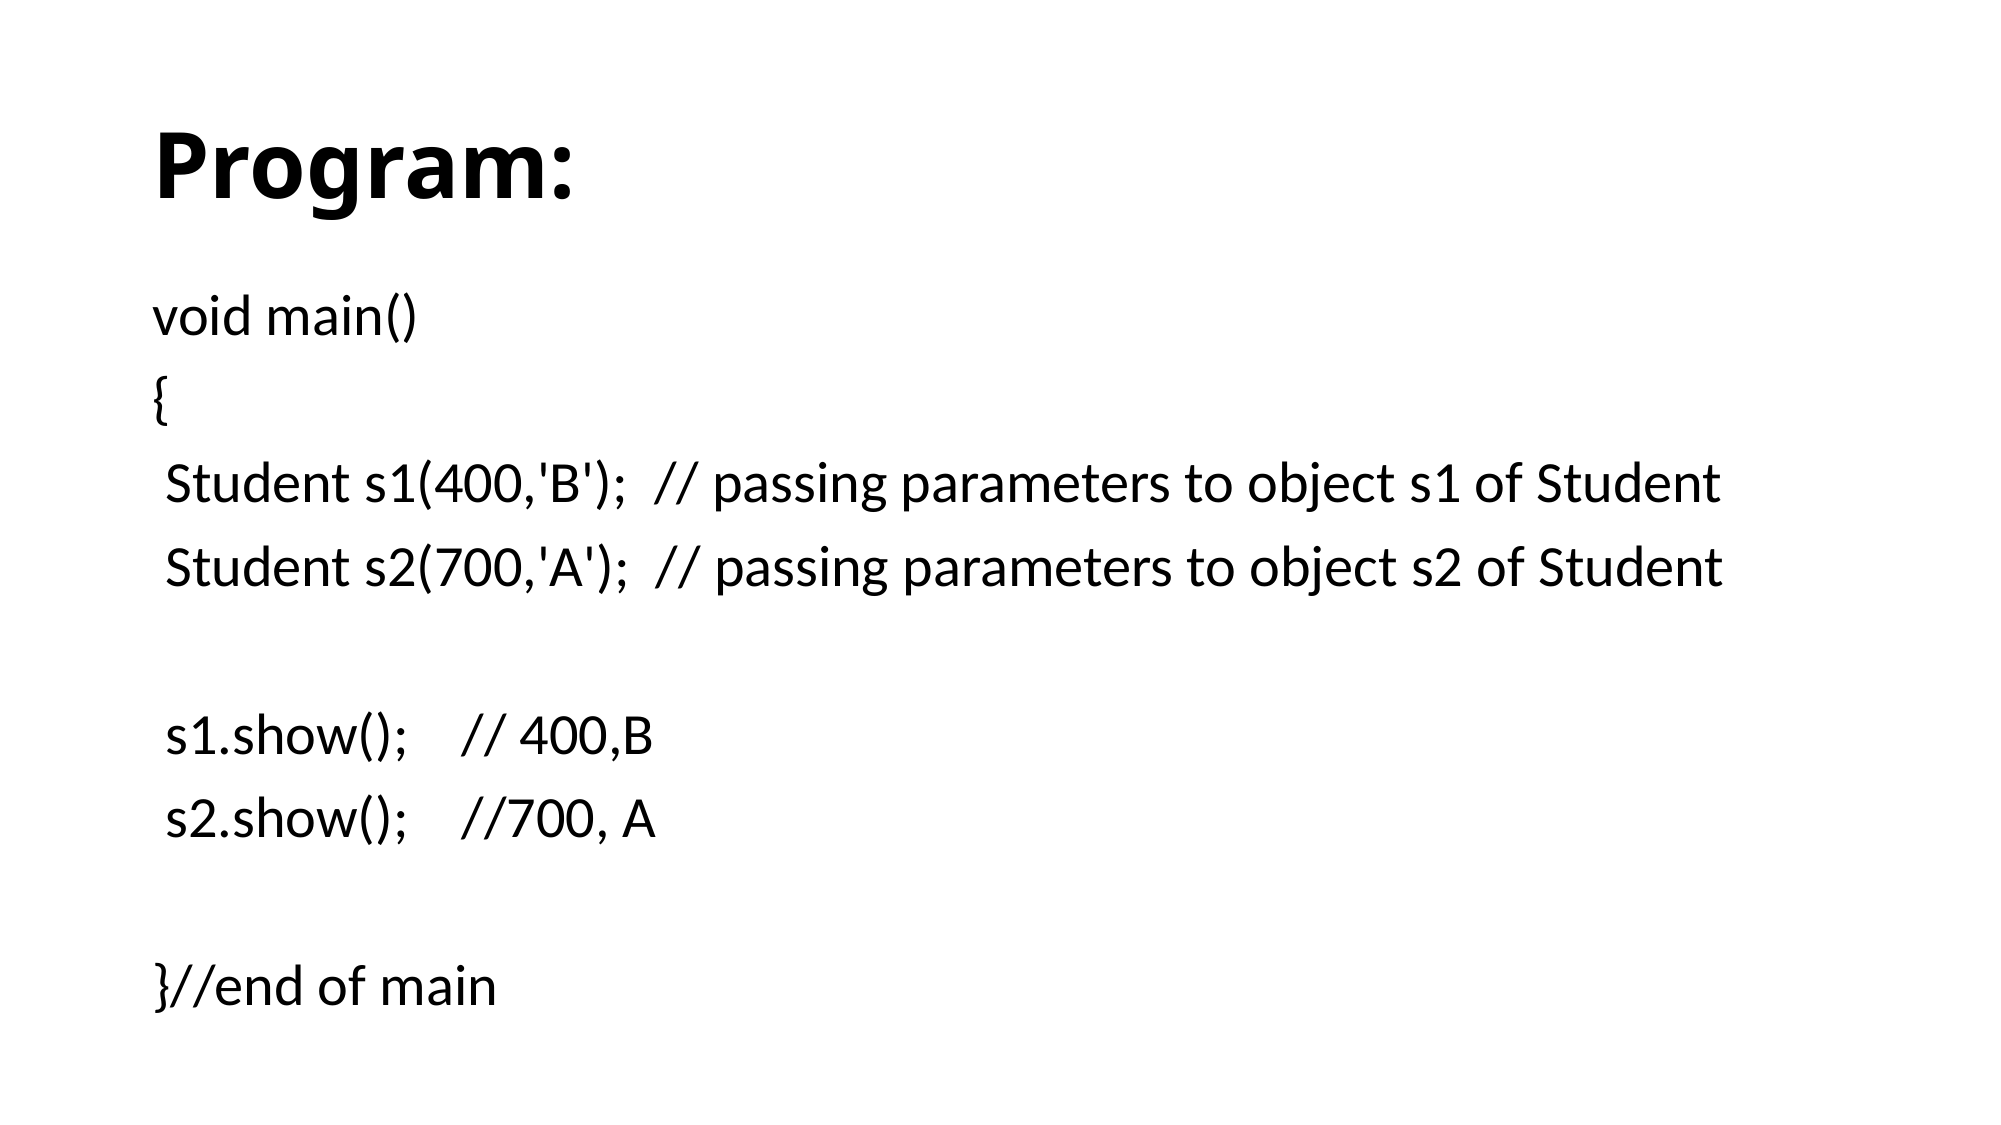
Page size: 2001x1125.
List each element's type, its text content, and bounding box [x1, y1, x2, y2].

title Program: [137, 59, 1863, 278]
list void main() { Student s1(400,'B'); // passing parameters to object s1 of Student Student s2(700,'A'); // passing parameters to object s2 of Student s1.show(); // 400,B s2.show(); //700, A }//end of main [137, 278, 1863, 1102]
